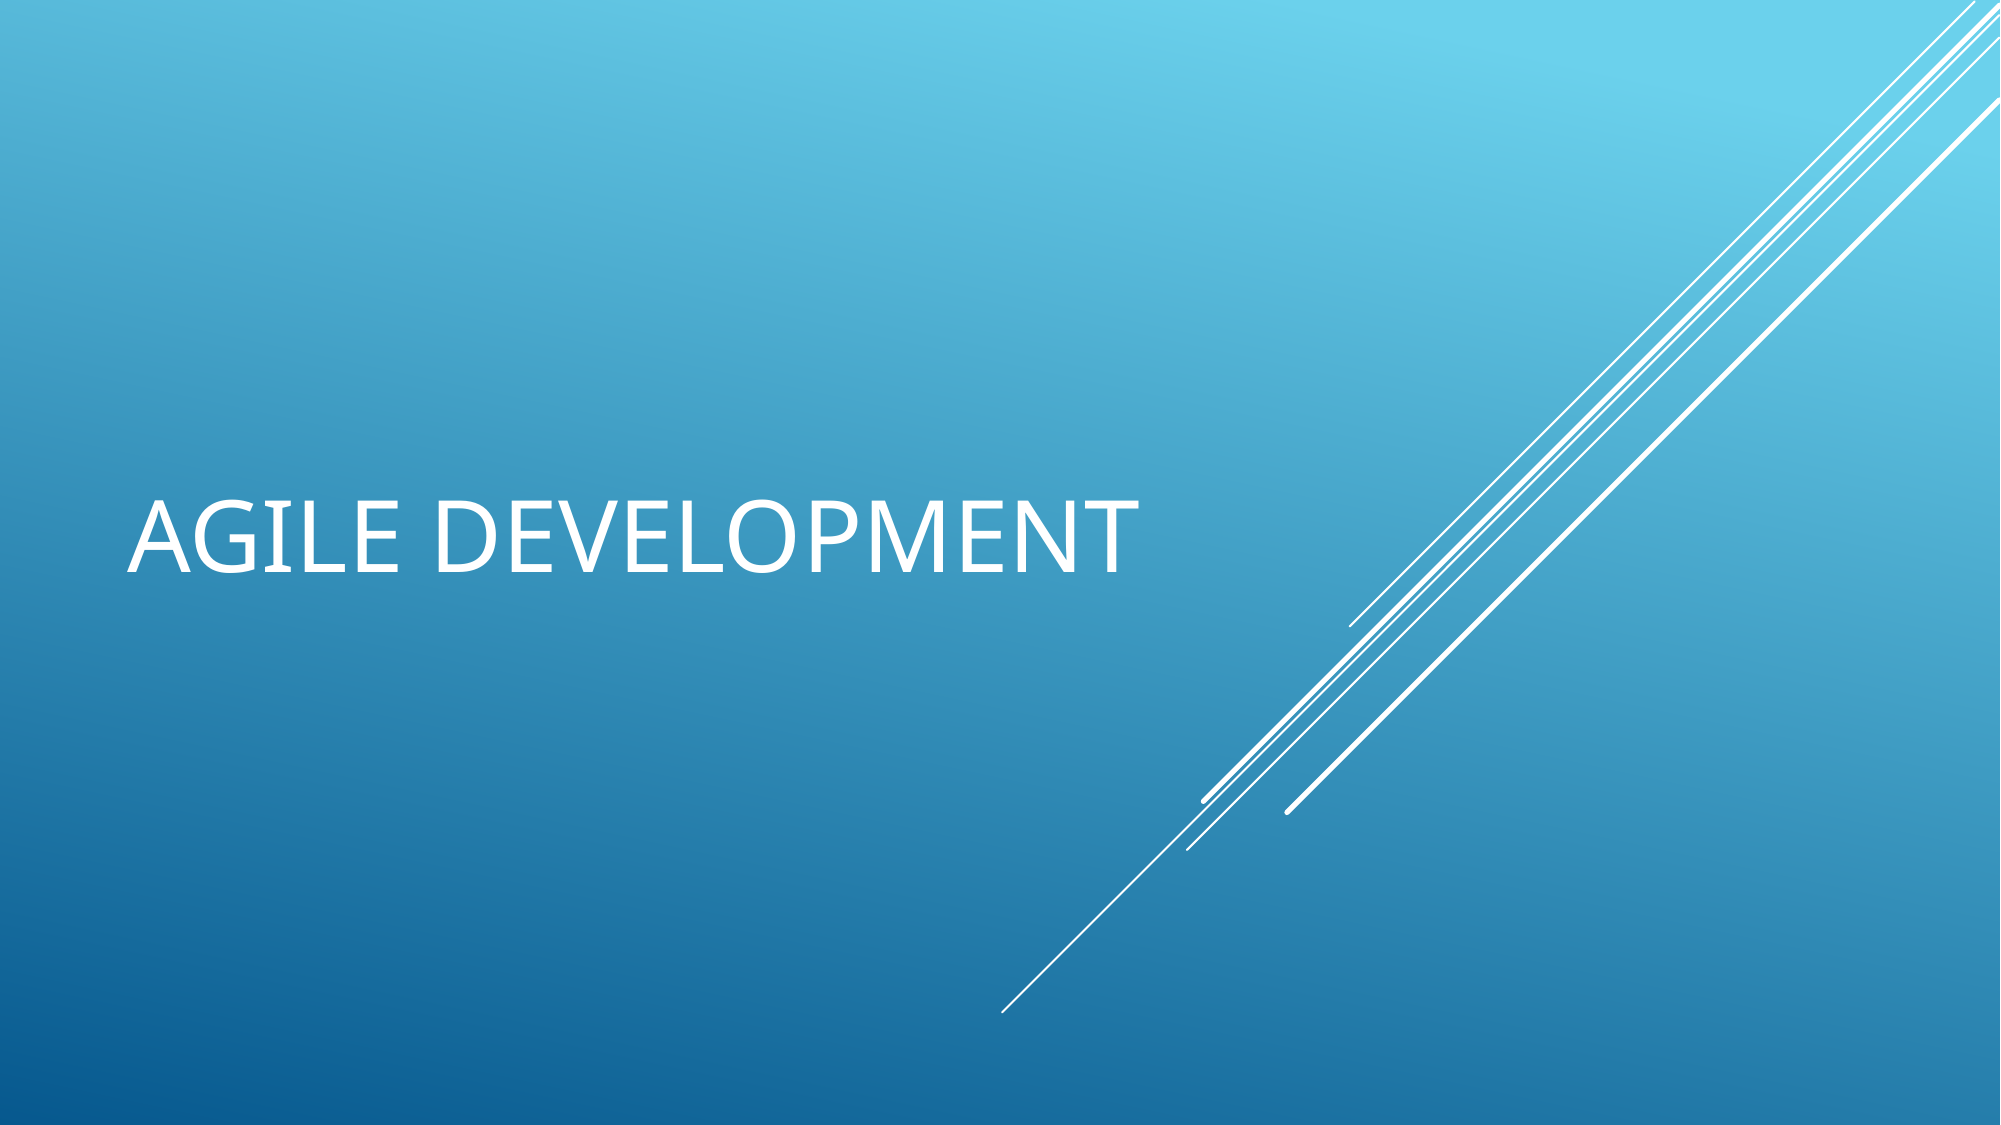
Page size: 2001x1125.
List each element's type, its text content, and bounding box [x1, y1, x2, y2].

title Agile development [112, 112, 1425, 600]
